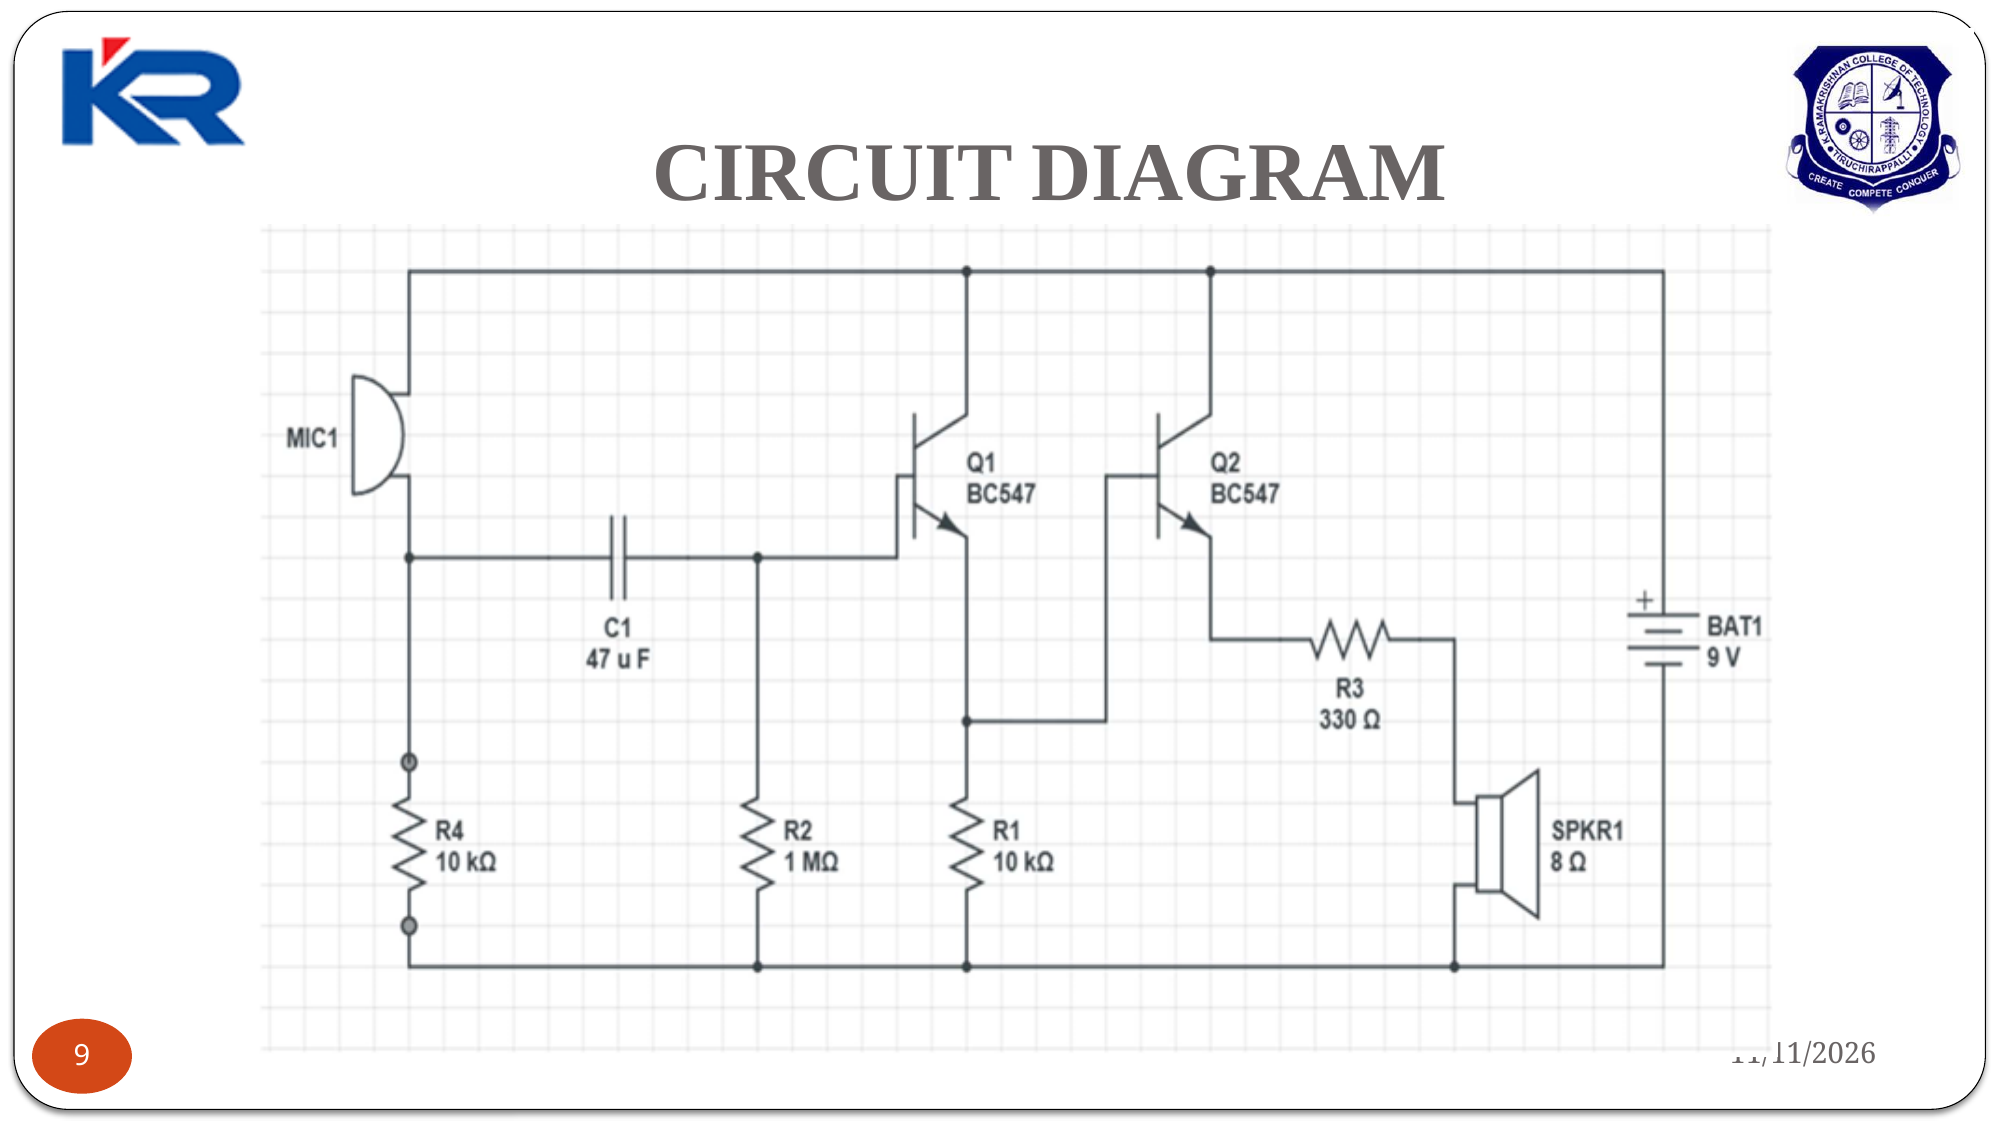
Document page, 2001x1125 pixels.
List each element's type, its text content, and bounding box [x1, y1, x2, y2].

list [255, 224, 1778, 1057]
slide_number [1350, 1015, 1892, 1094]
picture [1776, 28, 1974, 226]
title CIRCUIT DIAGRAM [200, 45, 1771, 233]
slide_number 9 [32, 1018, 132, 1094]
picture [53, 28, 256, 154]
